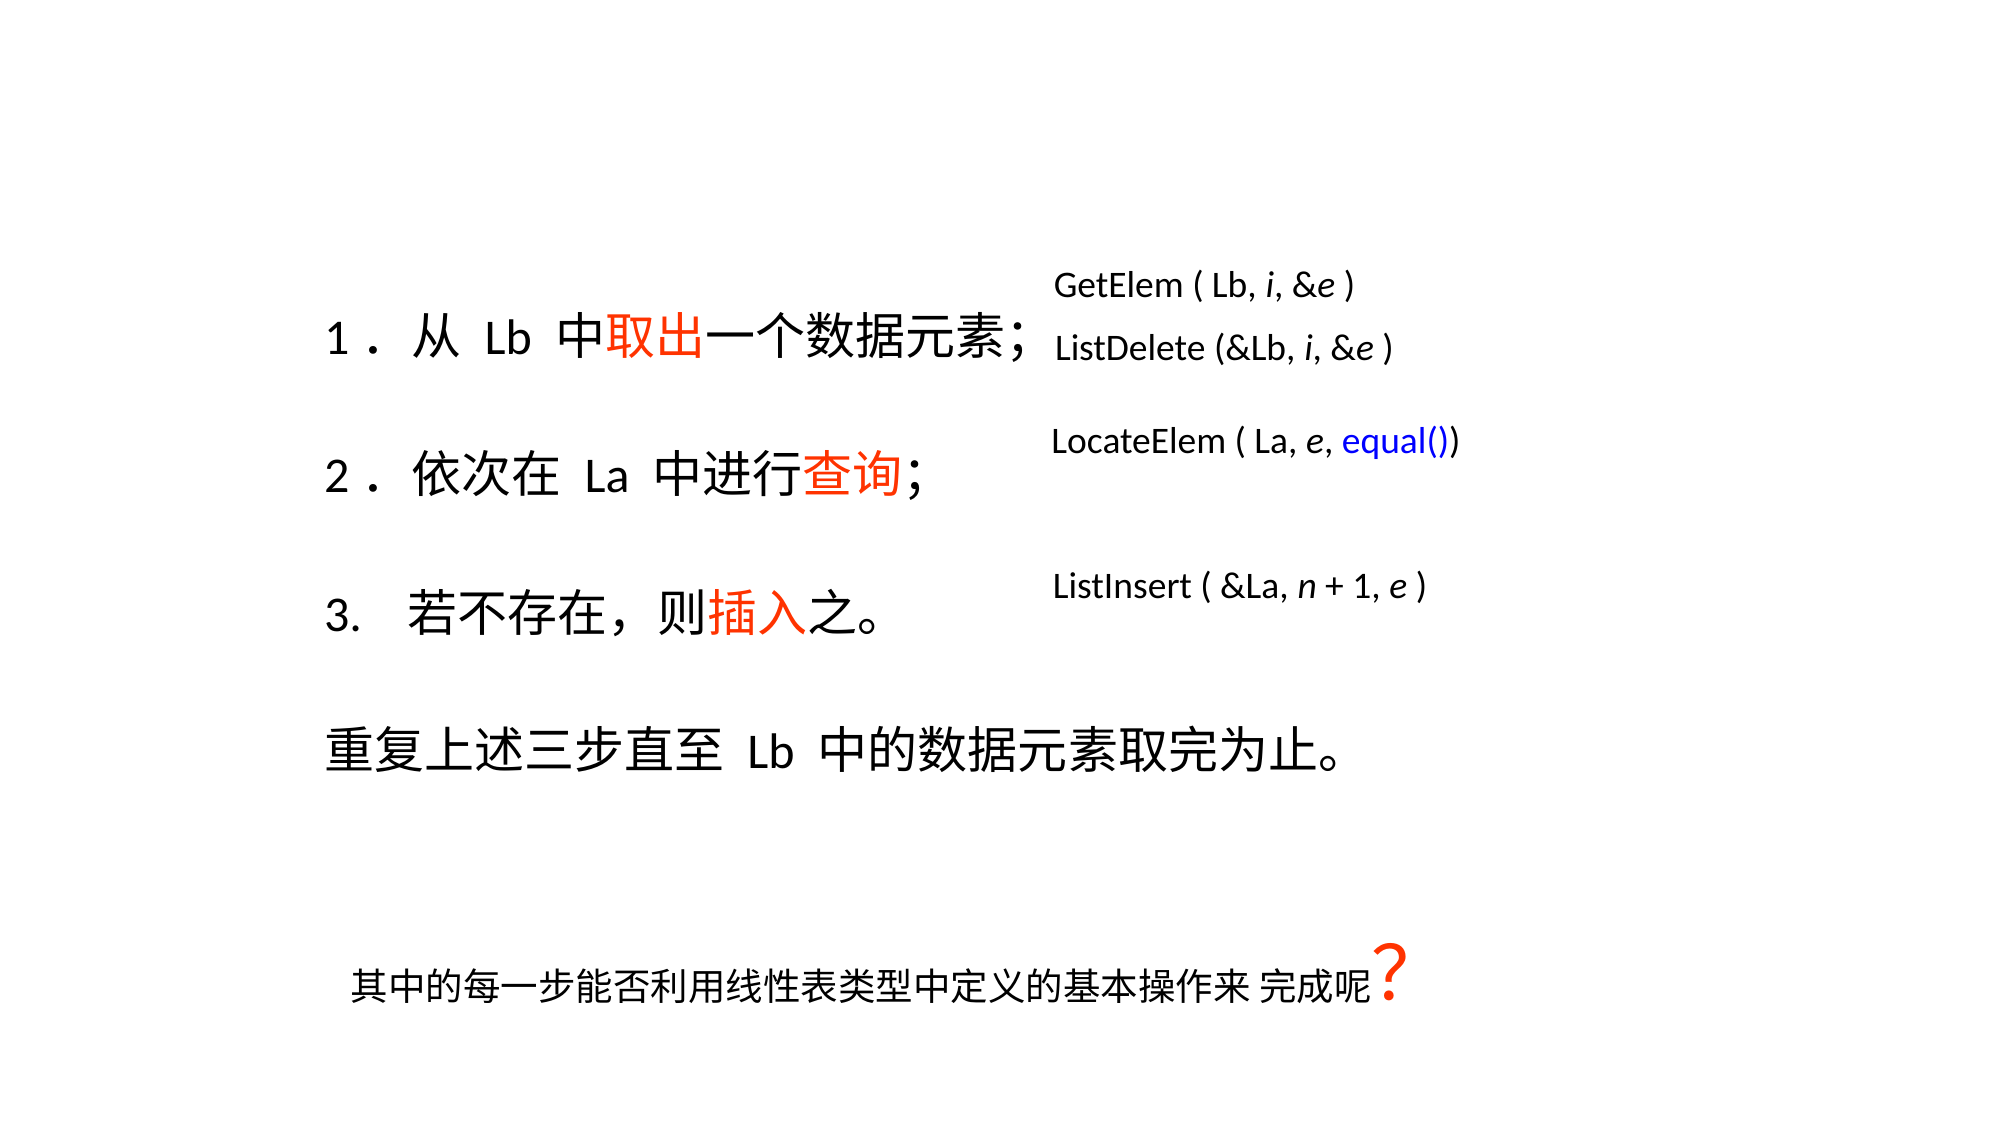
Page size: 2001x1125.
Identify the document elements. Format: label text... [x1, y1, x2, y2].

text_box GetElem ( Lb, i, &e ) [1039, 253, 1388, 313]
text_box ListDelete (&Lb, i, &e ) [1040, 315, 1418, 376]
text_box 1．从 Lb 中取出一个数据元素； 2．依次在 La 中进行查询； 3. 若不存在，则插入之。 重复上述三步直至 Lb 中的数据元素取完为止。 [309, 116, 1394, 787]
text_box 其中的每一步能否利用线性表类型中定义的基本操作来 完成呢？ [259, 846, 1471, 1023]
text_box ListInsert ( &La, n + 1, e ) [1038, 553, 1451, 614]
text_box LocateElem ( La, e, equal()) [1036, 408, 1493, 469]
